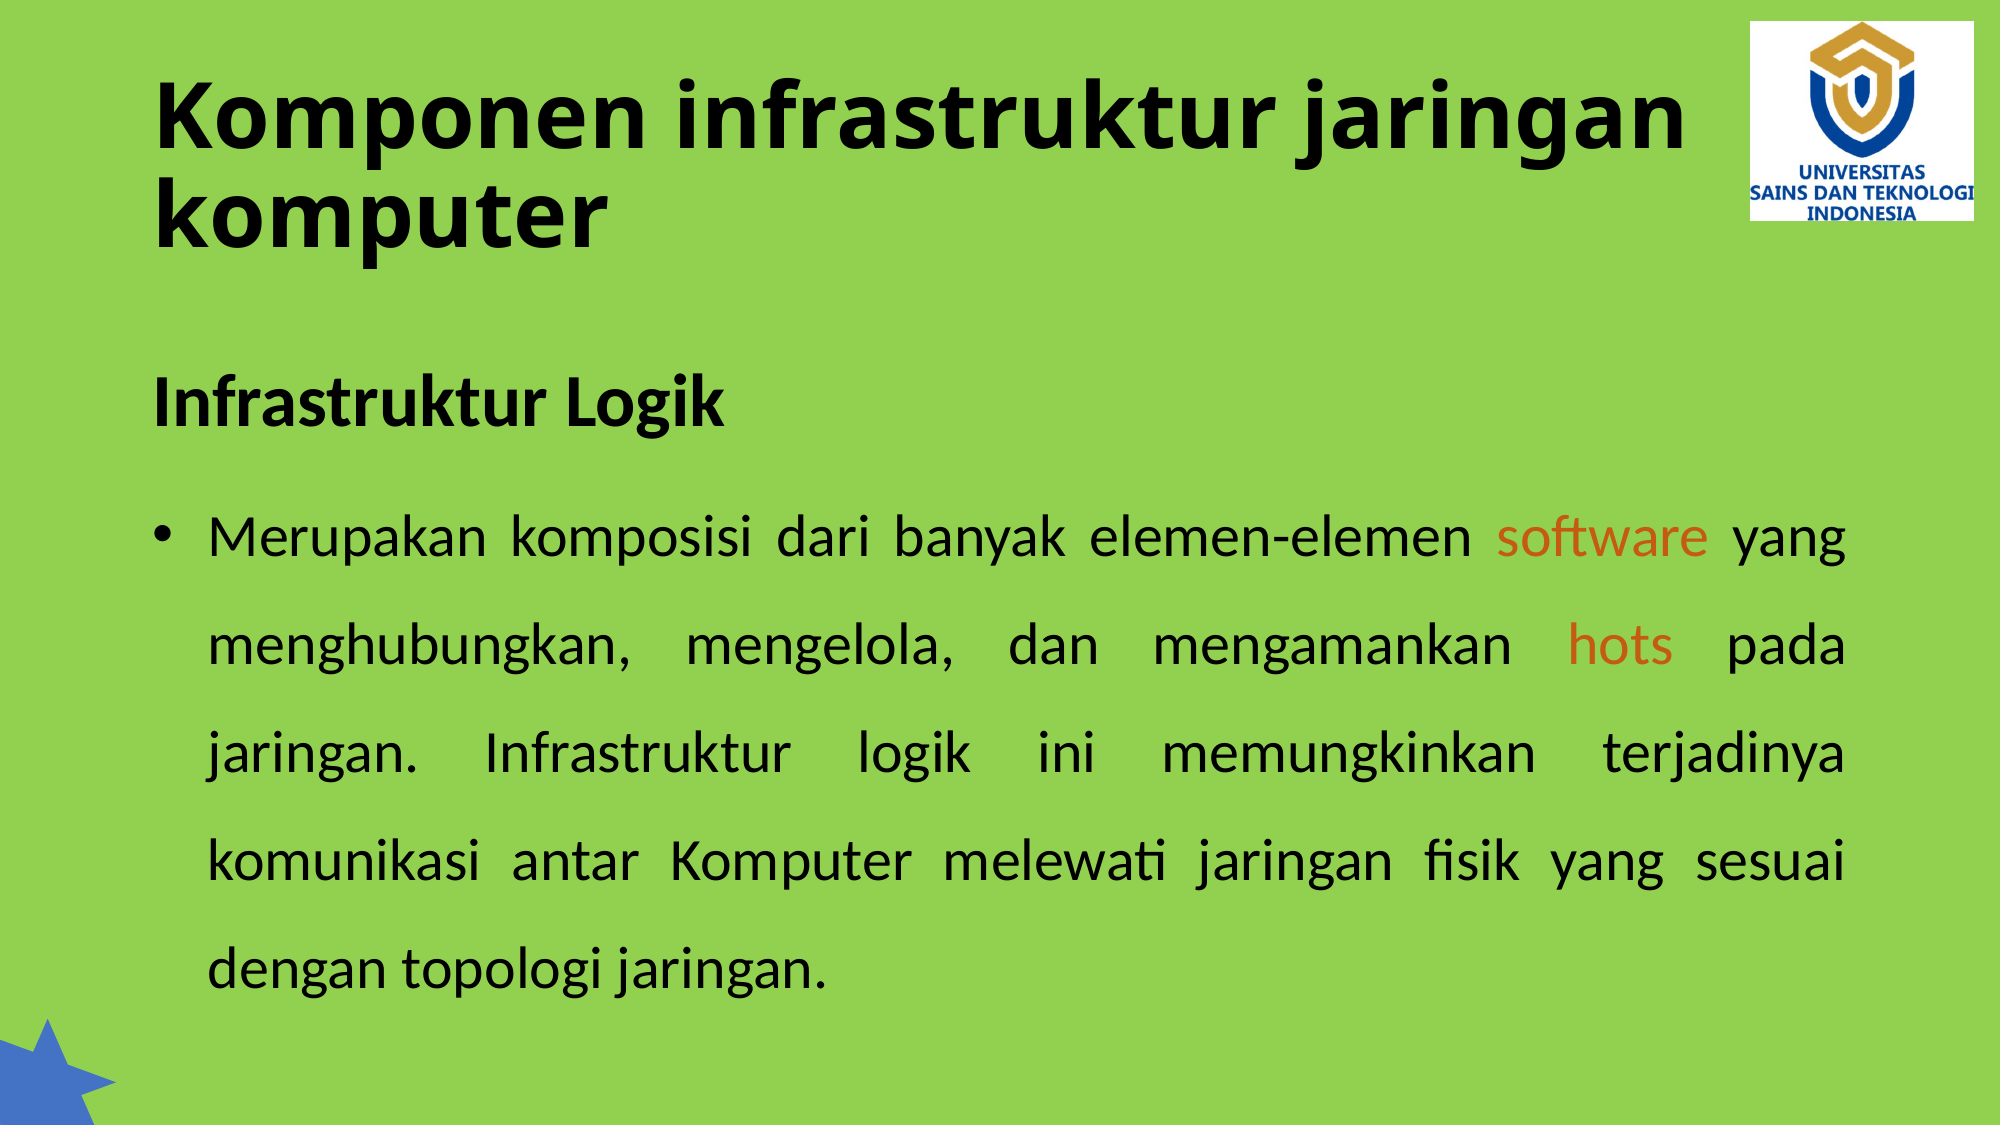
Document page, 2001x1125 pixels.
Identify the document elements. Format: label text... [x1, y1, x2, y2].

title Komponen infrastruktur jaringan komputer [137, 59, 1863, 278]
picture [1750, 21, 1974, 221]
list Infrastruktur Logik Merupakan komposisi dari banyak elemen-elemen software yang menghubungkan, mengelola, dan mengamankan hots pada jaringan. Infrastruktur logik ini memungkinkan terjadinya komunikasi antar Komputer melewati jaringan fisik yang sesuai dengan topologi jaringan. [137, 299, 1863, 1014]
